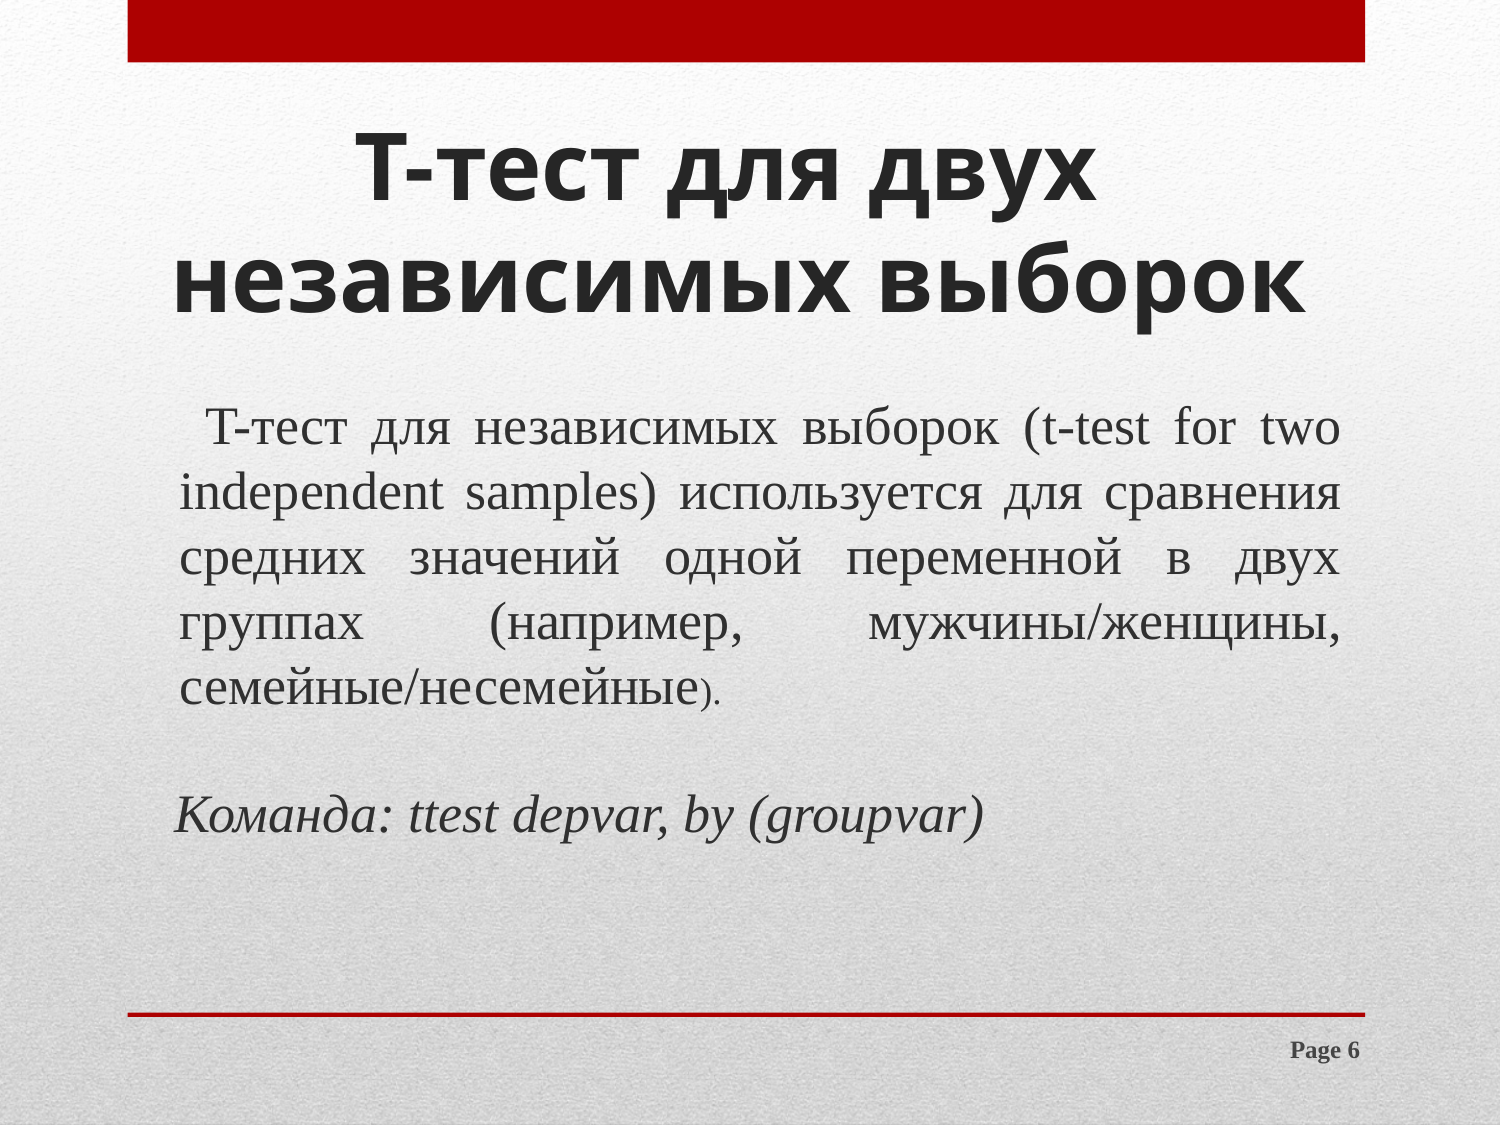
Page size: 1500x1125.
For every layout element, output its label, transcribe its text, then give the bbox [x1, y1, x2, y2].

text_box T-тест для двух независимых выборок [76, 114, 1400, 339]
list T-тест для независимых выборок (t-test for two independent samples) используется для сравнения средних значений одной переменной в двух группах (например, мужчины/женщины, семейные/несемейные). Команда: ttest depvar, by (groupvar) [119, 364, 1357, 870]
slide_number Page 6 [1025, 1018, 1375, 1079]
